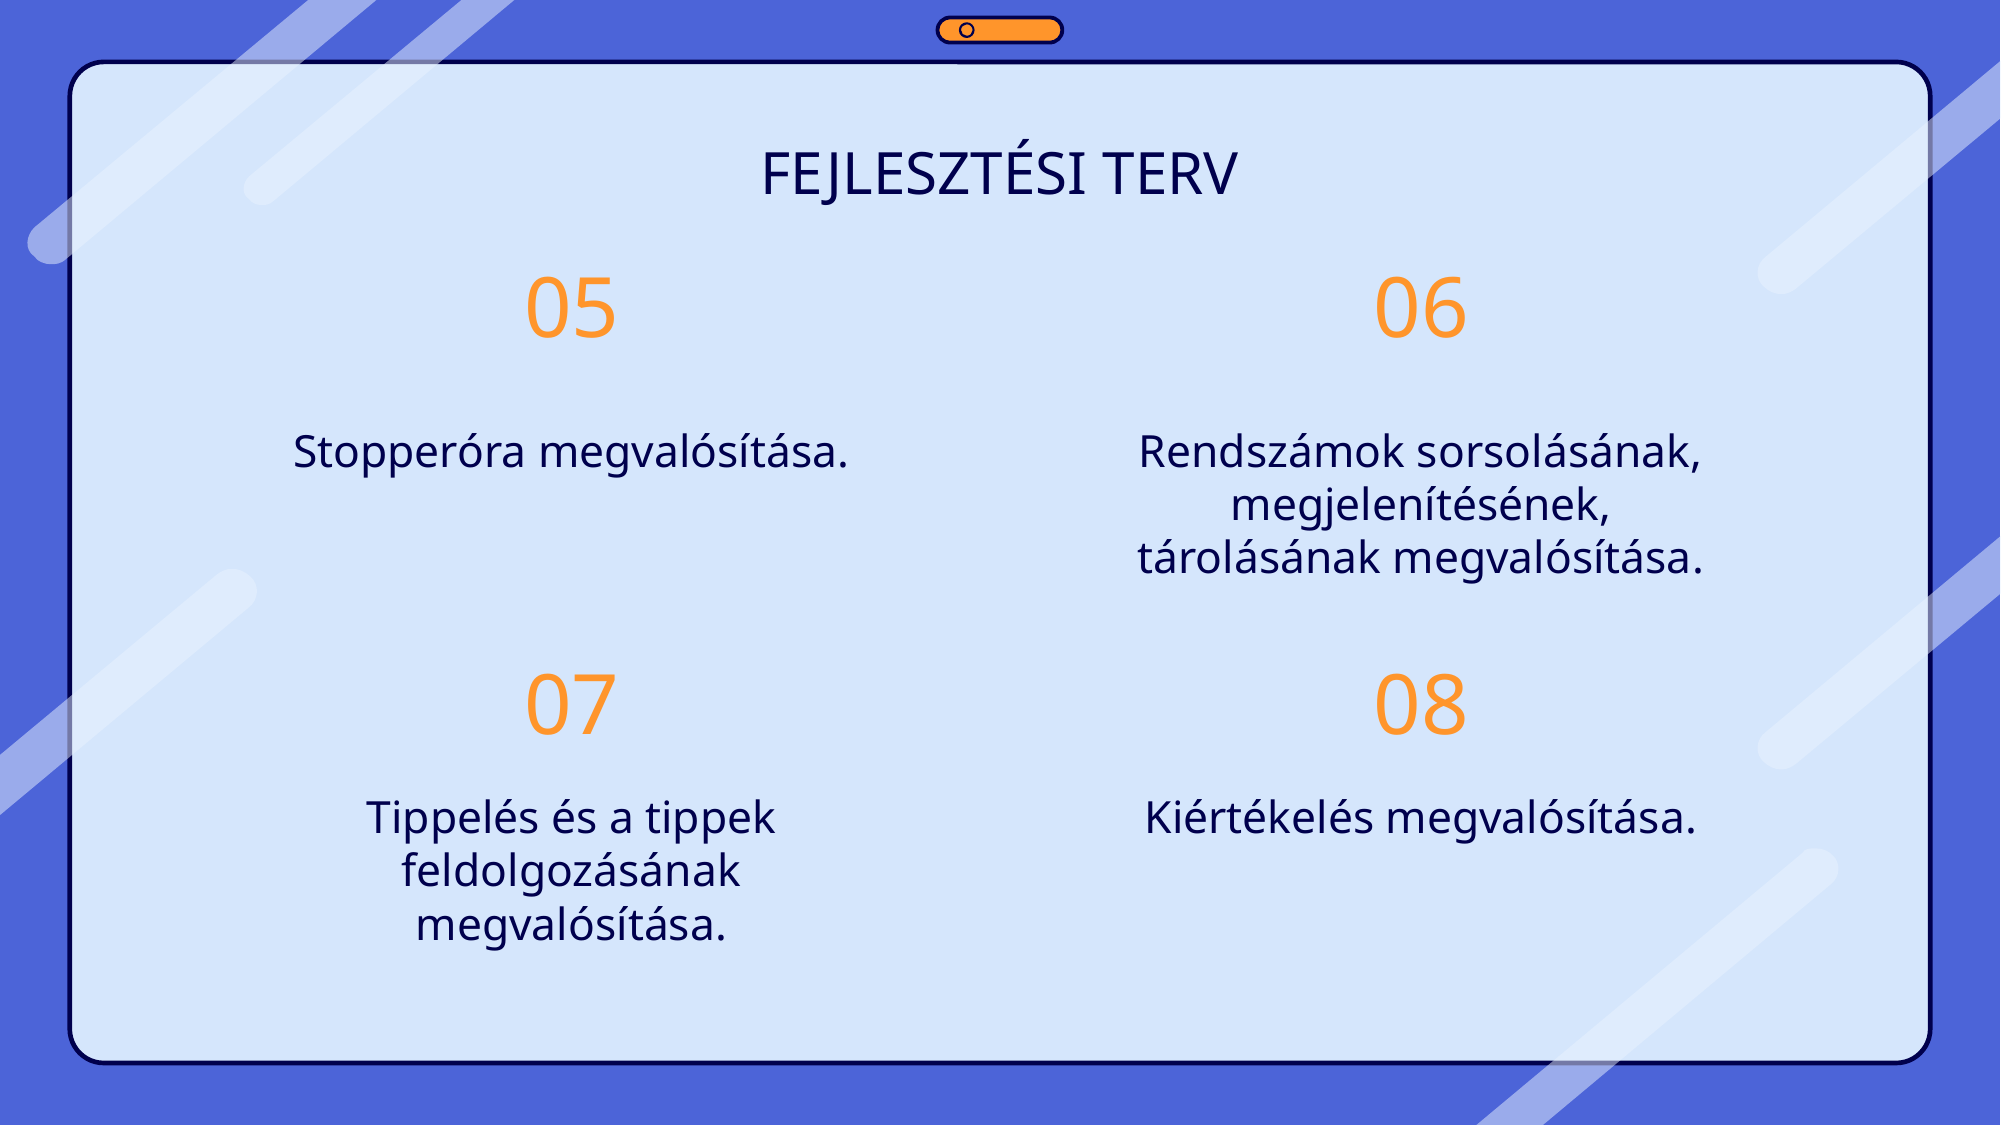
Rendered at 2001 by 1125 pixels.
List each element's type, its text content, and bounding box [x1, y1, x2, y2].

subtitle Stopperóra megvalósítása. [246, 402, 897, 592]
title 05 [491, 261, 652, 347]
subtitle Rendszámok sorsolásának, megjelenítésének, tárolásának megvalósítása. [1096, 402, 1746, 592]
title 07 [491, 658, 652, 744]
title 08 [1340, 658, 1502, 744]
title FEJLESZTÉSI TERV [157, 116, 1842, 242]
title 06 [1340, 261, 1502, 347]
subtitle Tippelés és a tippek feldolgozásának megvalósítása. [246, 769, 897, 959]
subtitle Kiértékelés megvalósítása. [1096, 769, 1746, 959]
